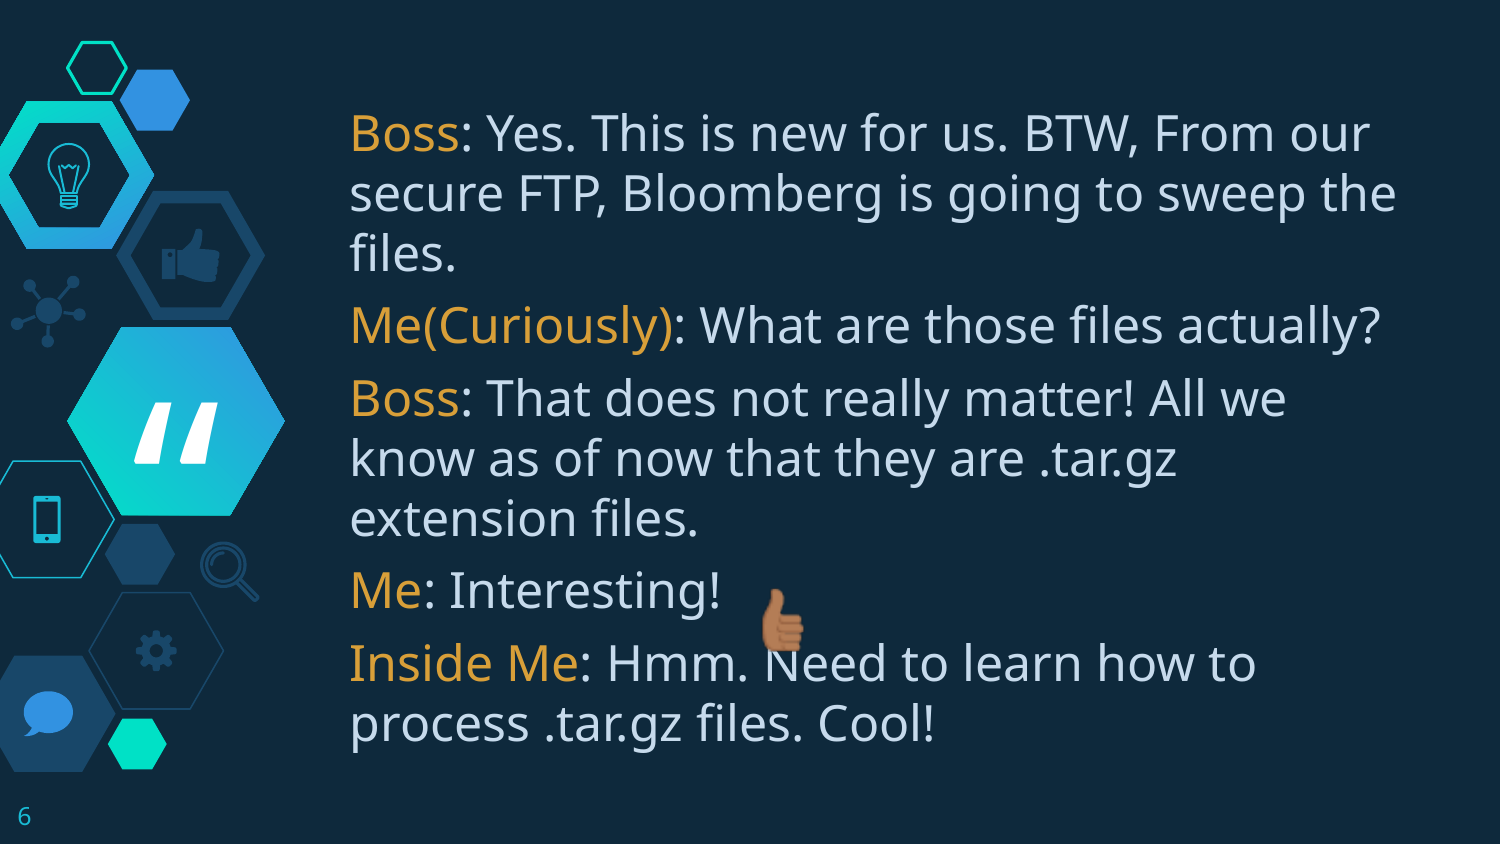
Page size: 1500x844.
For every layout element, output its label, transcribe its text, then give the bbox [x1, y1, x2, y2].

list Boss: Yes. This is new for us. BTW, From our secure FTP, Bloomberg is going to sweep the files. Me(Curiously): What are those files actually? Boss: That does not really matter! All we know as of now that they are .tar.gz extension files. Me: Interesting! Inside Me: Hmm. Need to learn how to process .tar.gz files. Cool! [334, 279, 1416, 719]
slide_number 6 [2, 785, 93, 844]
picture [749, 587, 817, 655]
